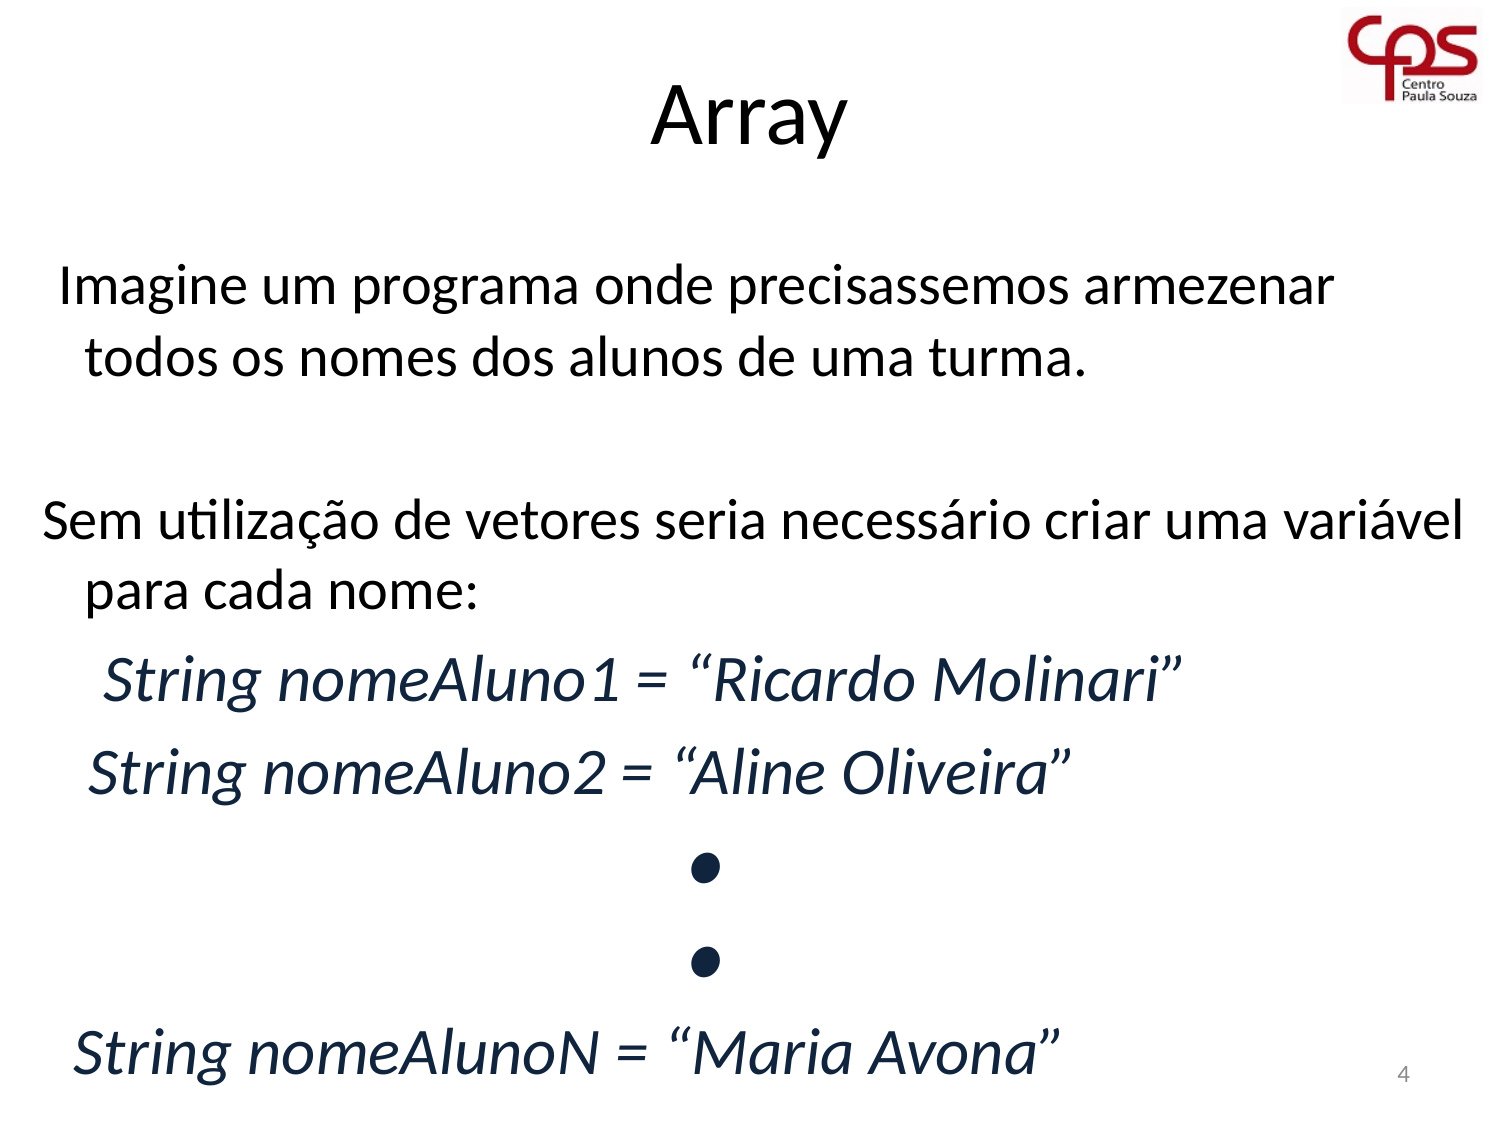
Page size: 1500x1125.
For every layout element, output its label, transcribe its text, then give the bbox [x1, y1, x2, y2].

title Array [75, 45, 1425, 233]
slide_number 4 [1074, 1042, 1425, 1103]
picture [1341, 7, 1483, 104]
list Imagine um programa onde precisassemos armezenar todos os nomes dos alunos de uma turma. Sem utilização de vetores seria necessário criar uma variável para cada nome: String nomeAluno1 = “Ricardo Molinari” String nomeAluno2 = “Aline Oliveira” ● ● String nomeAlunoN = “Maria Avona” [14, 137, 1490, 1025]
